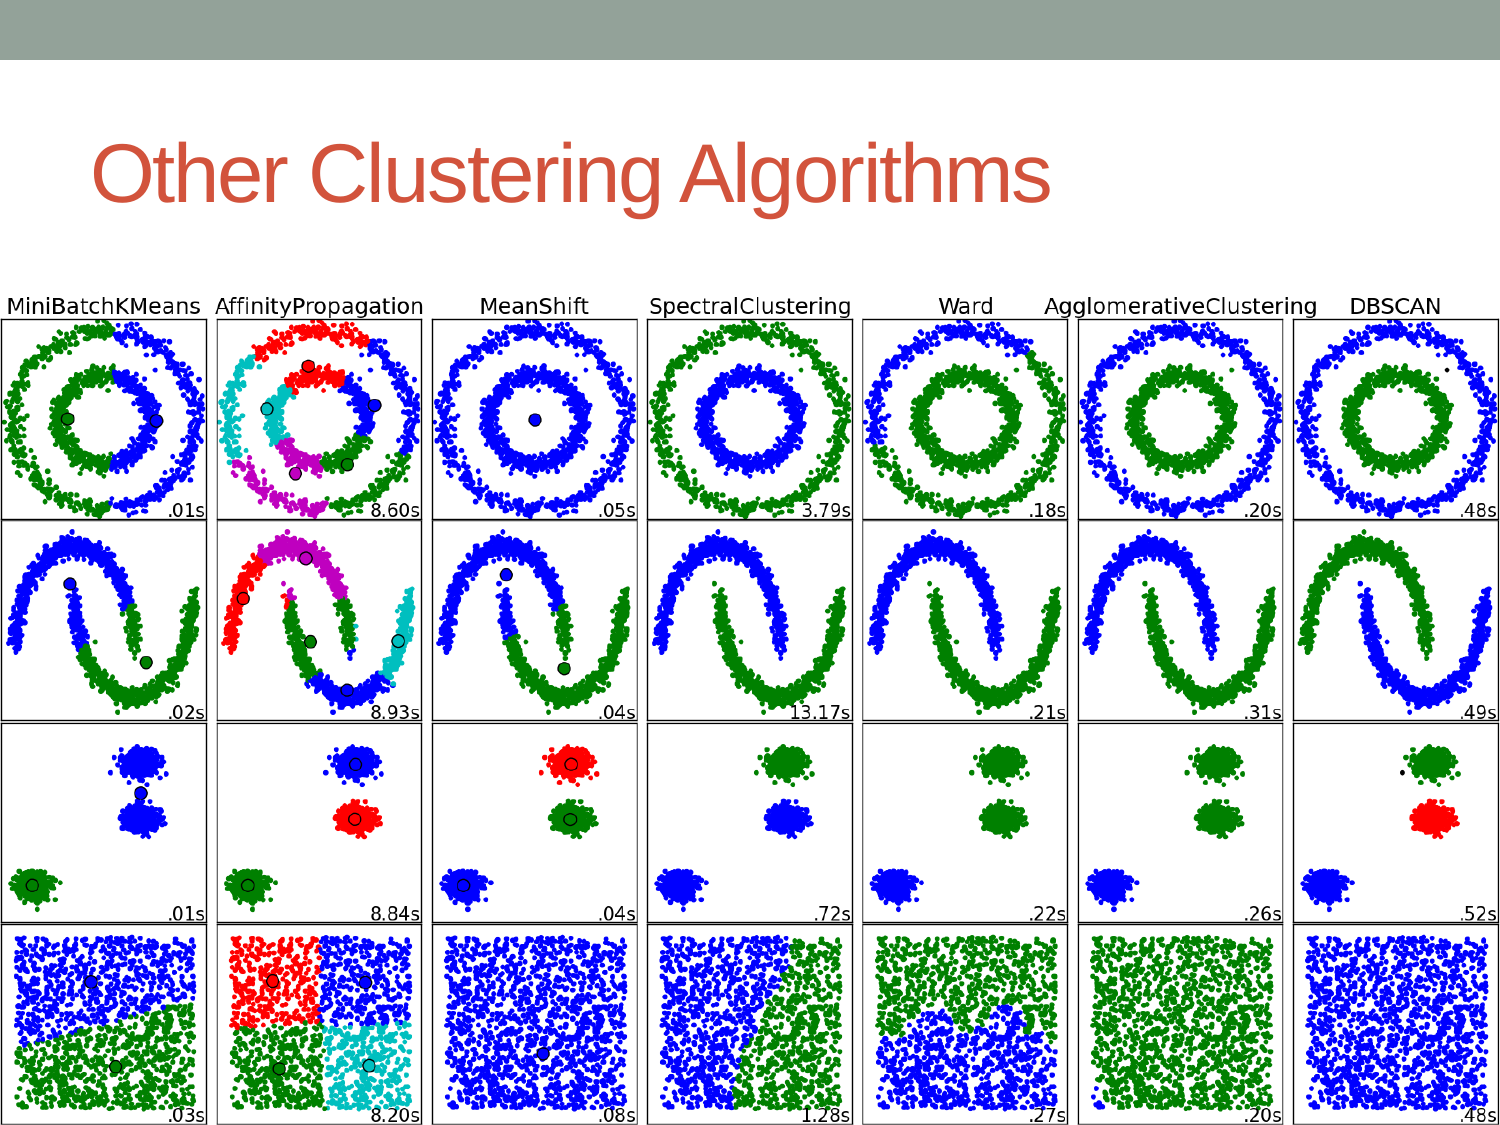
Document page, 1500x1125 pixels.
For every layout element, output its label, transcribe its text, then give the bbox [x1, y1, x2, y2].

picture [0, 286, 1500, 1125]
title Other Clustering Algorithms [75, 87, 1425, 250]
